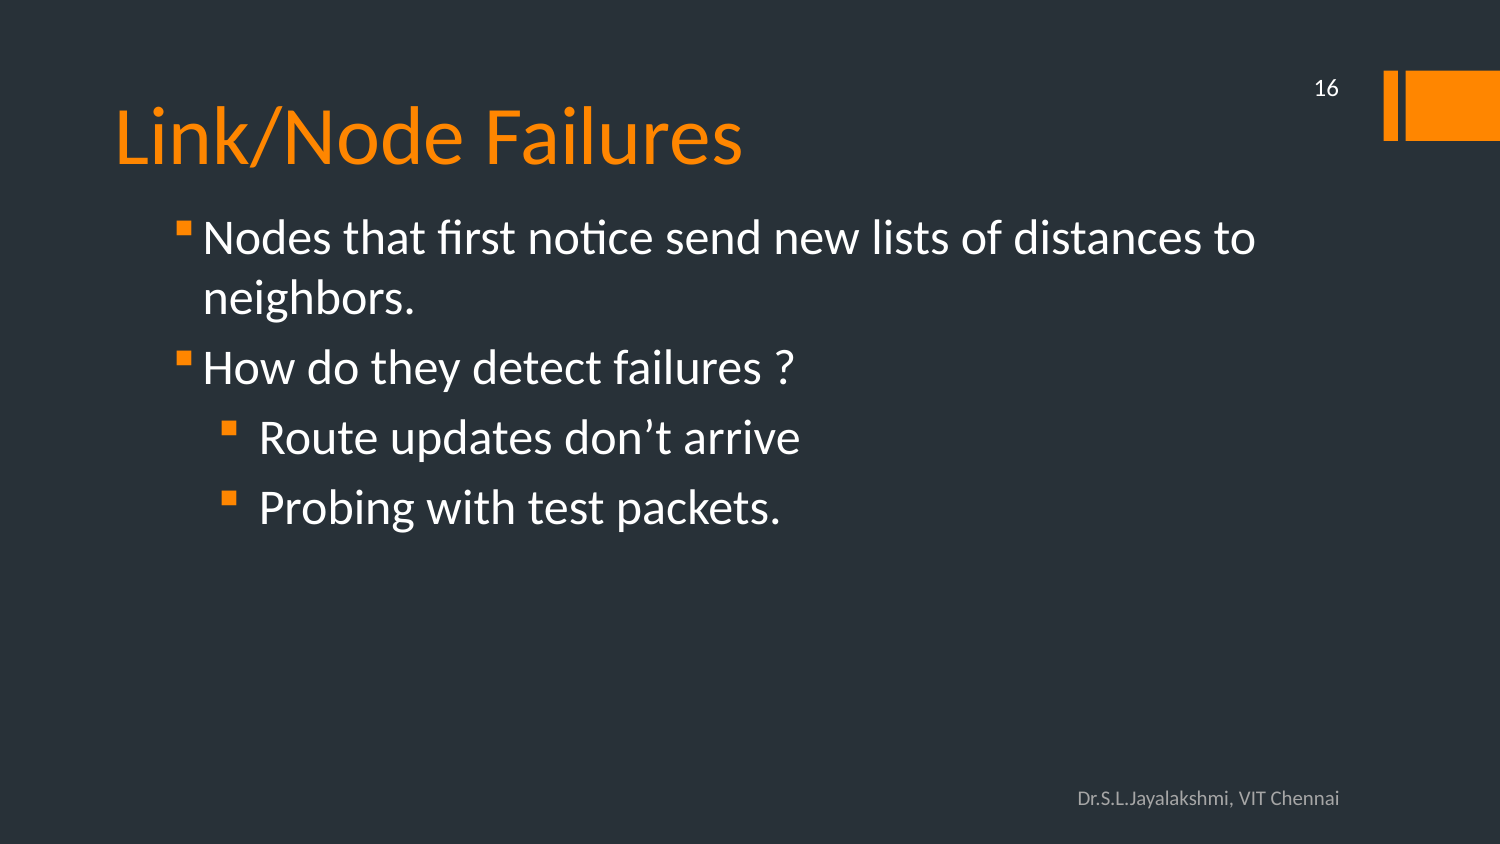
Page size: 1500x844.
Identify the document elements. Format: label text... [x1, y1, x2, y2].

list Nodes that first notice send new lists of distances to neighbors. How do they detect failures ? Route updates don’t arrive Probing with test packets. [150, 196, 1350, 777]
title Link/Node Failures [99, 46, 1300, 189]
footer Dr.S.L.Jayalakshmi, VIT Chennai [1062, 784, 1431, 822]
slide_number 16 [1199, 67, 1355, 105]
